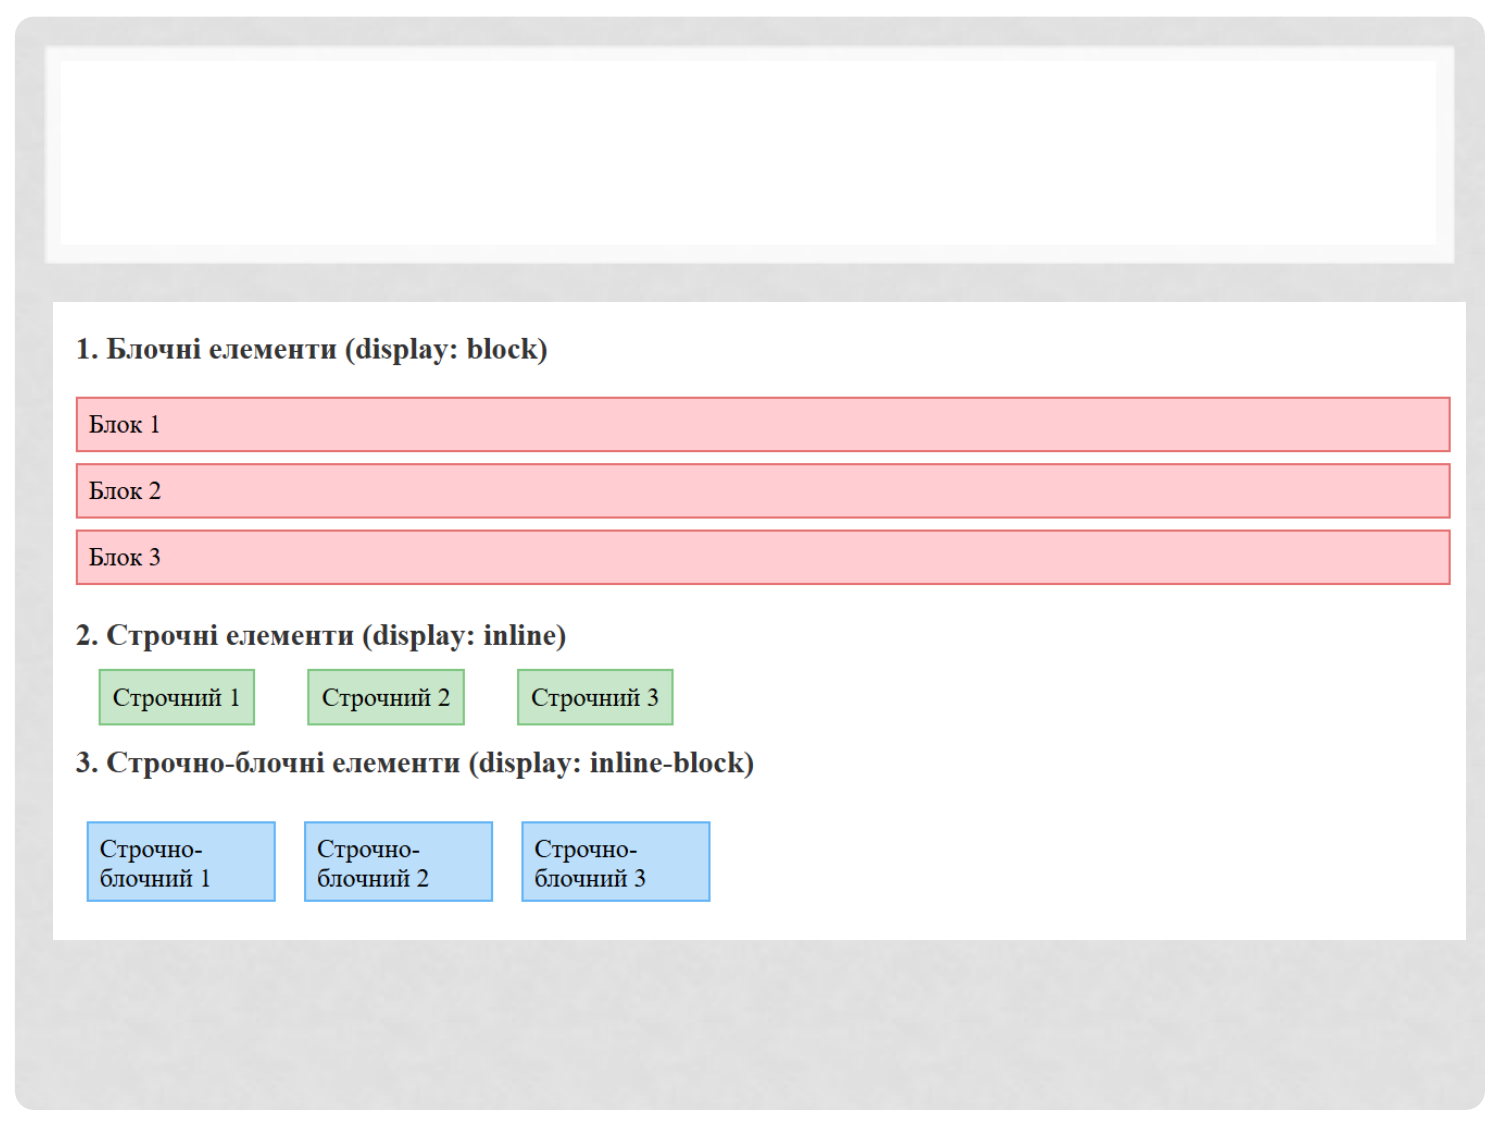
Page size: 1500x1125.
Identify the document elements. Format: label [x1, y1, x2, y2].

list [52, 302, 1466, 940]
